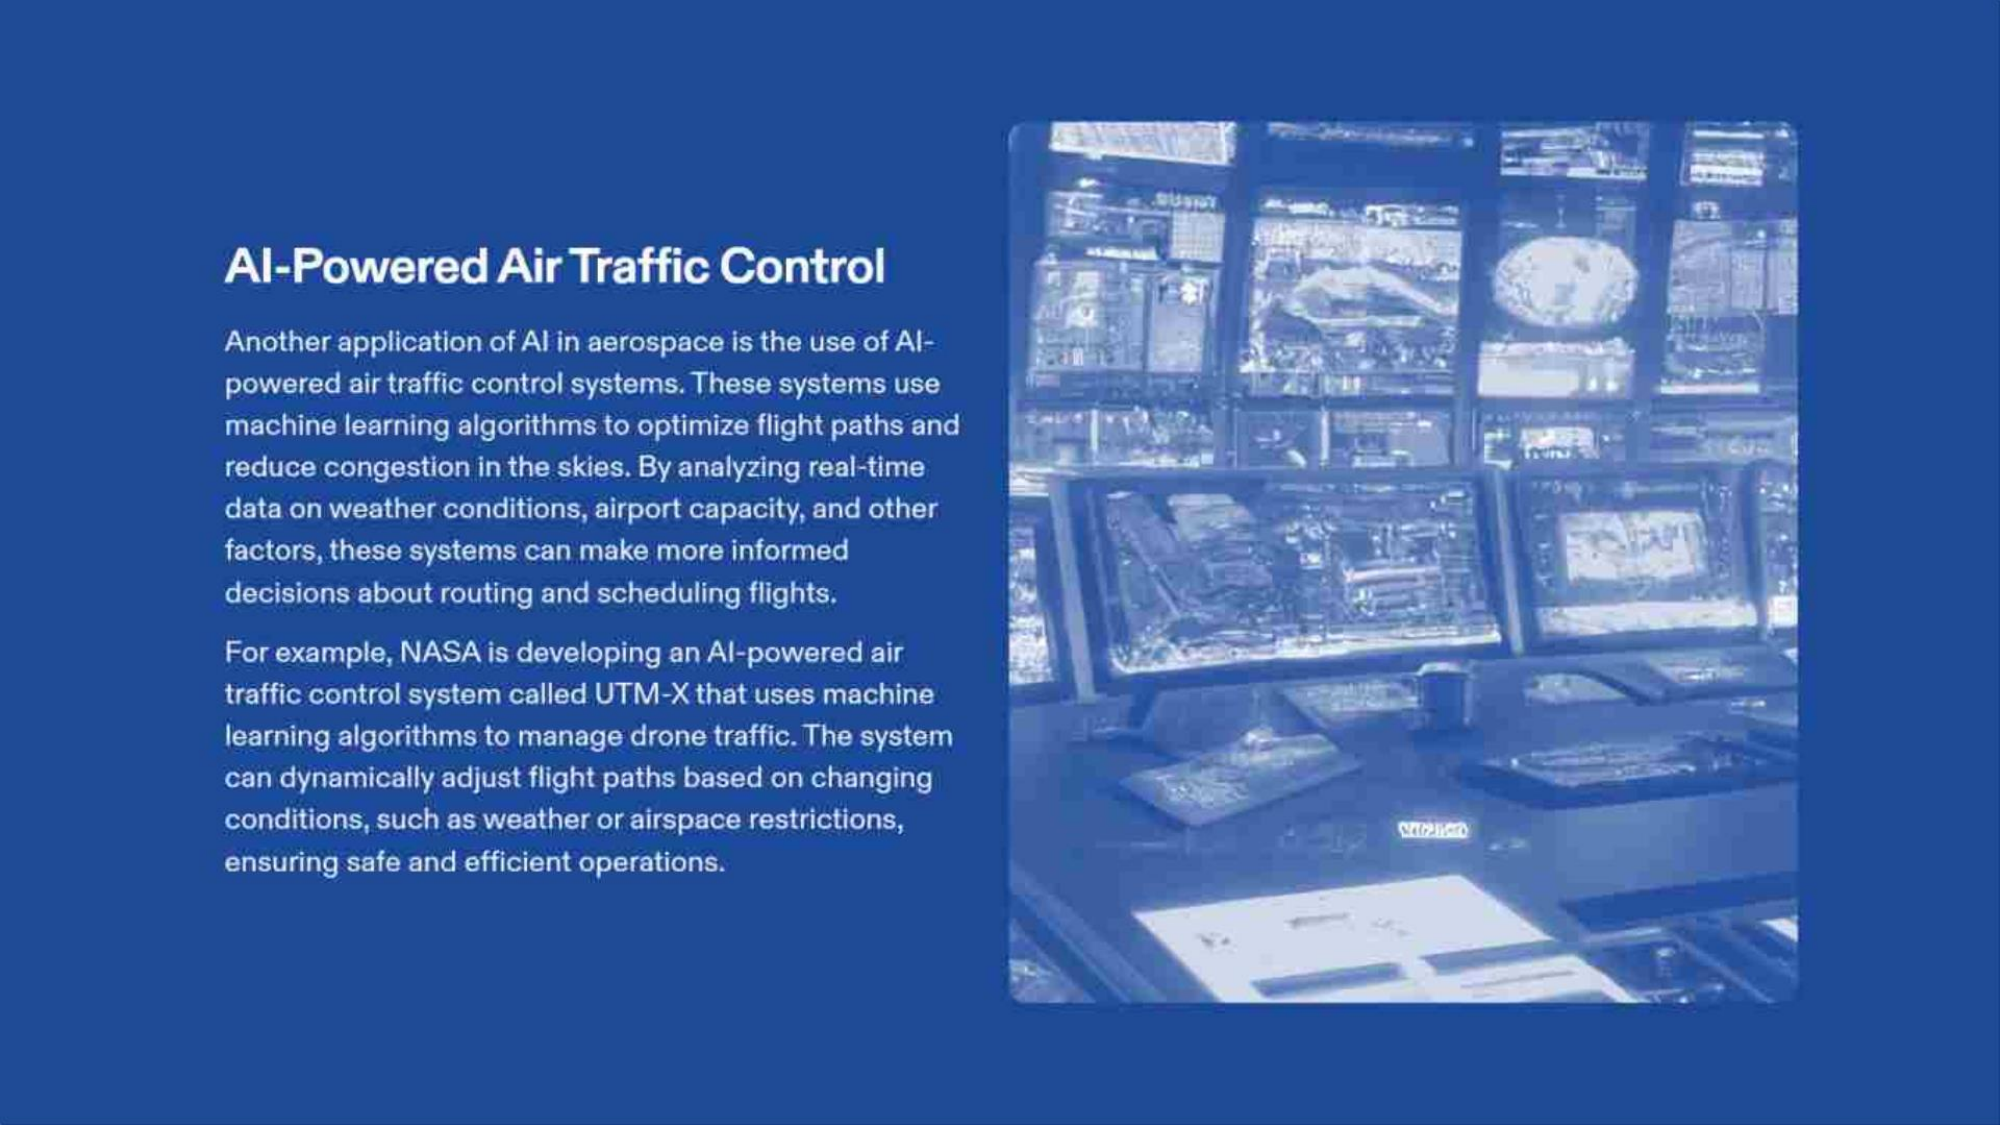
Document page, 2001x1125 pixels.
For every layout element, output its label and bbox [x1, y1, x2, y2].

text_box [0, 0, 2000, 1125]
